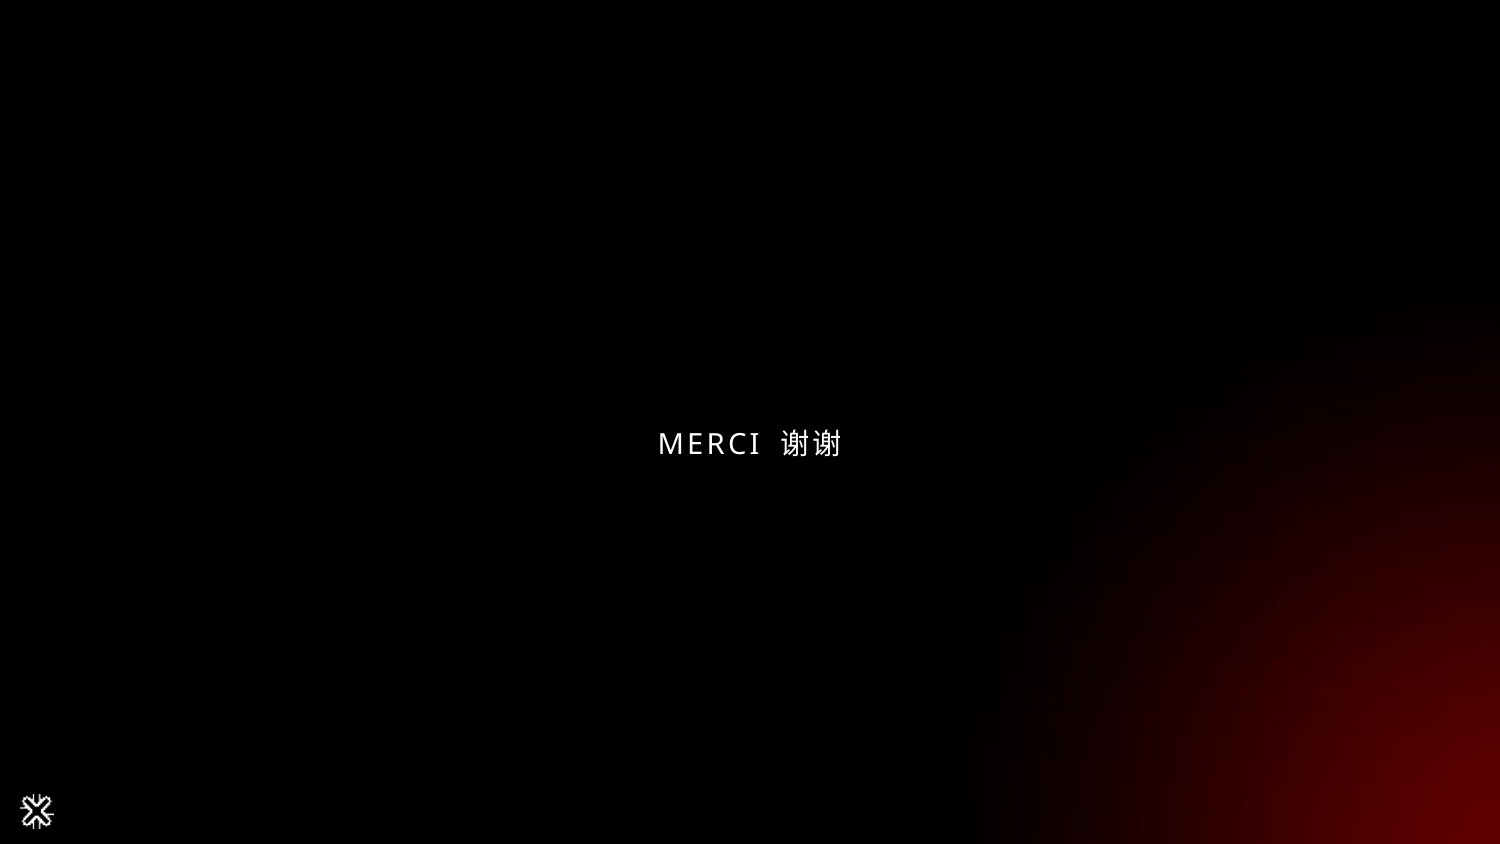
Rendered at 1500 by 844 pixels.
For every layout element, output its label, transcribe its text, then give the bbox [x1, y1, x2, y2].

title MERCI 谢谢 [534, 375, 966, 511]
picture [0, 0, 1500, 844]
